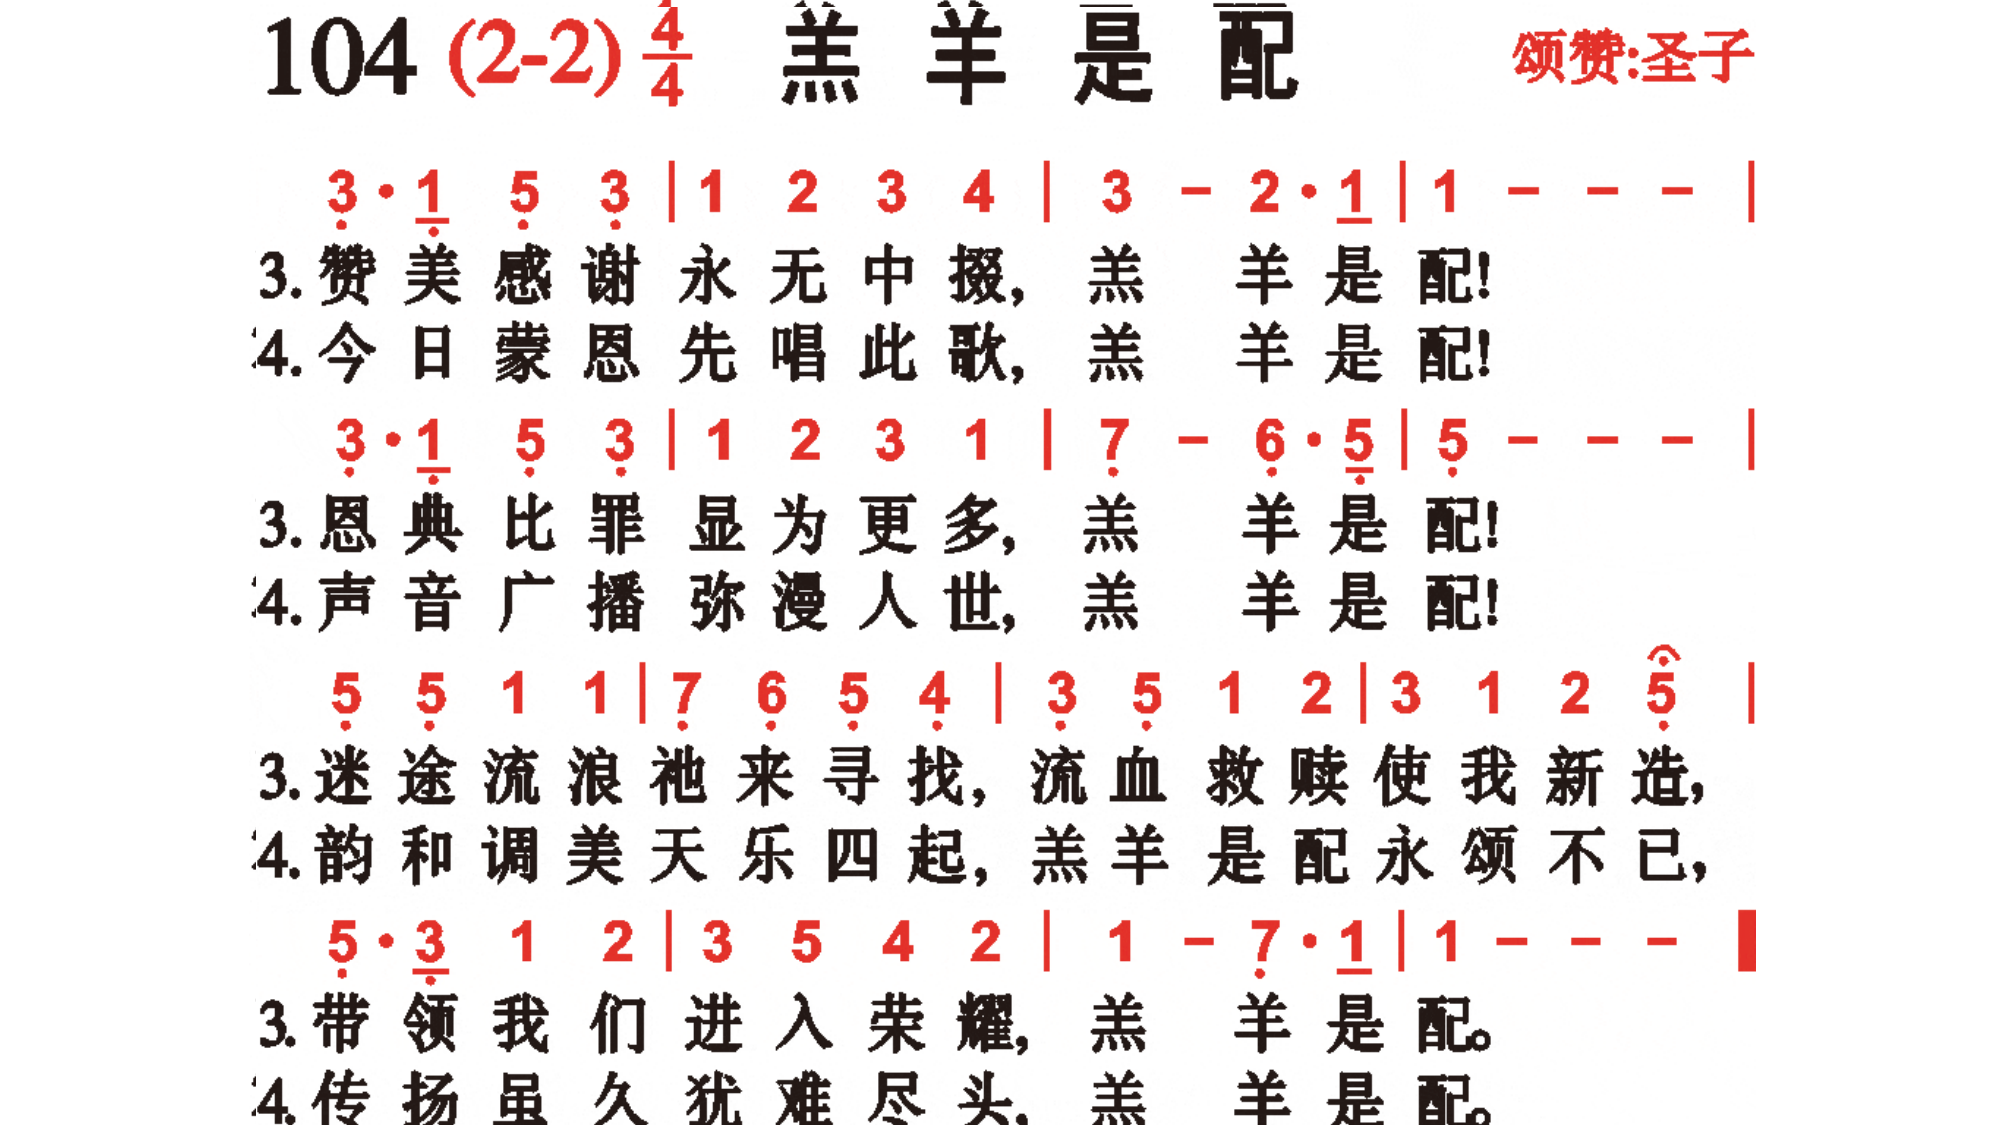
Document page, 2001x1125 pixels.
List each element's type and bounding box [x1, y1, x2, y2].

picture [249, 0, 1756, 1125]
